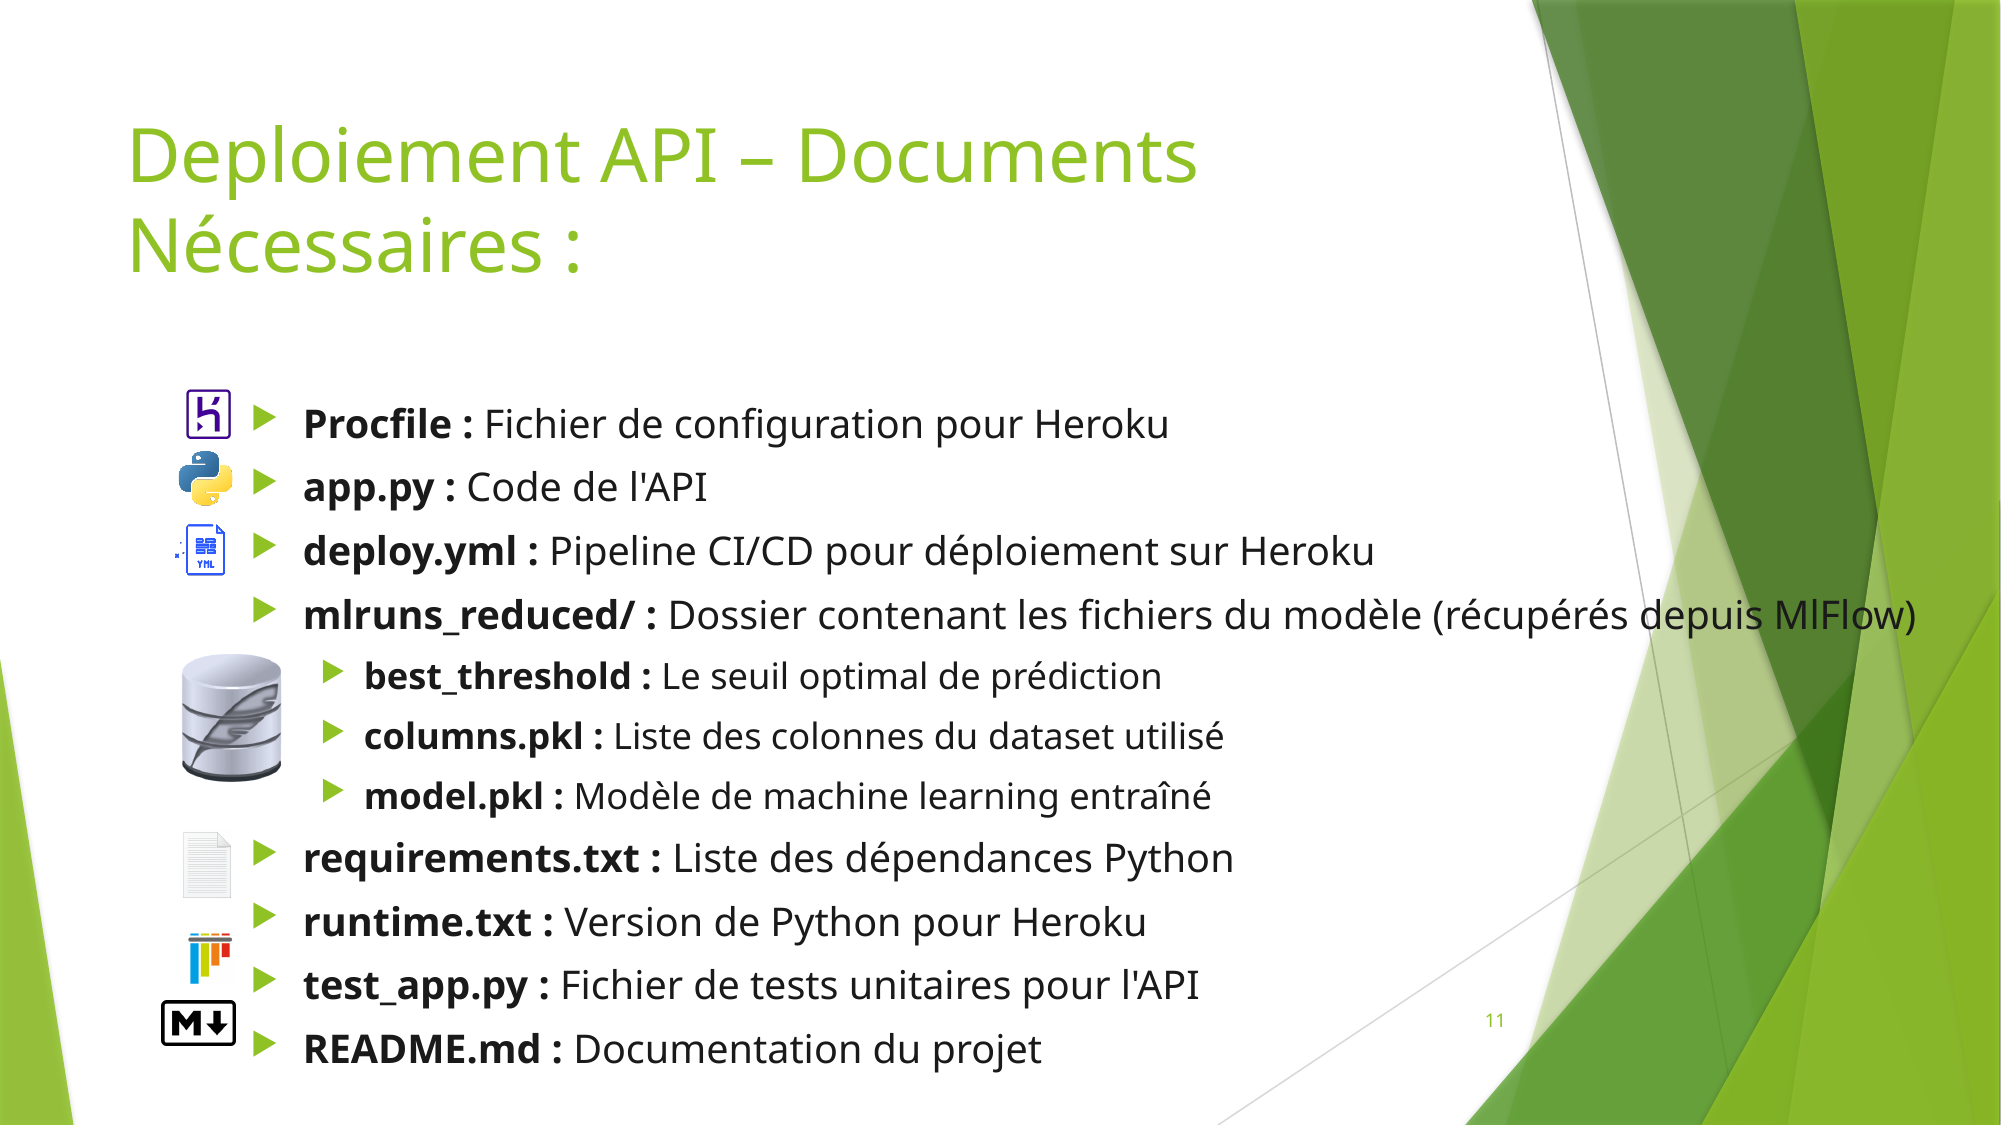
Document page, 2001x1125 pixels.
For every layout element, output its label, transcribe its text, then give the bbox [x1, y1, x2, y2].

picture [180, 829, 234, 900]
picture [161, 999, 237, 1047]
title Deploiement API – Documents Nécessaires : [111, 99, 1522, 317]
picture [183, 927, 237, 987]
picture [178, 450, 233, 506]
list Procfile : Fichier de configuration pour Heroku app.py : Code de l'API deploy.yml : Pipeline CI/CD pour déploiement sur Heroku mlruns_reduced/ : Dossier contenant les fichiers du modèle (récupérés depuis MlFlow) best_threshold : Le seuil optimal de prédiction columns.pkl : Liste des colonnes du dataset utilisé model.pkl : Modèle de machine learning entraîné requirements.txt : Liste des dépendances Python runtime.txt : Version de Python pour Heroku test_app.py : Fichier de tests unitaires pour l'API README.md : Documentation du projet [235, 391, 2000, 1084]
picture [183, 387, 233, 442]
picture [165, 514, 235, 585]
picture [161, 644, 305, 786]
